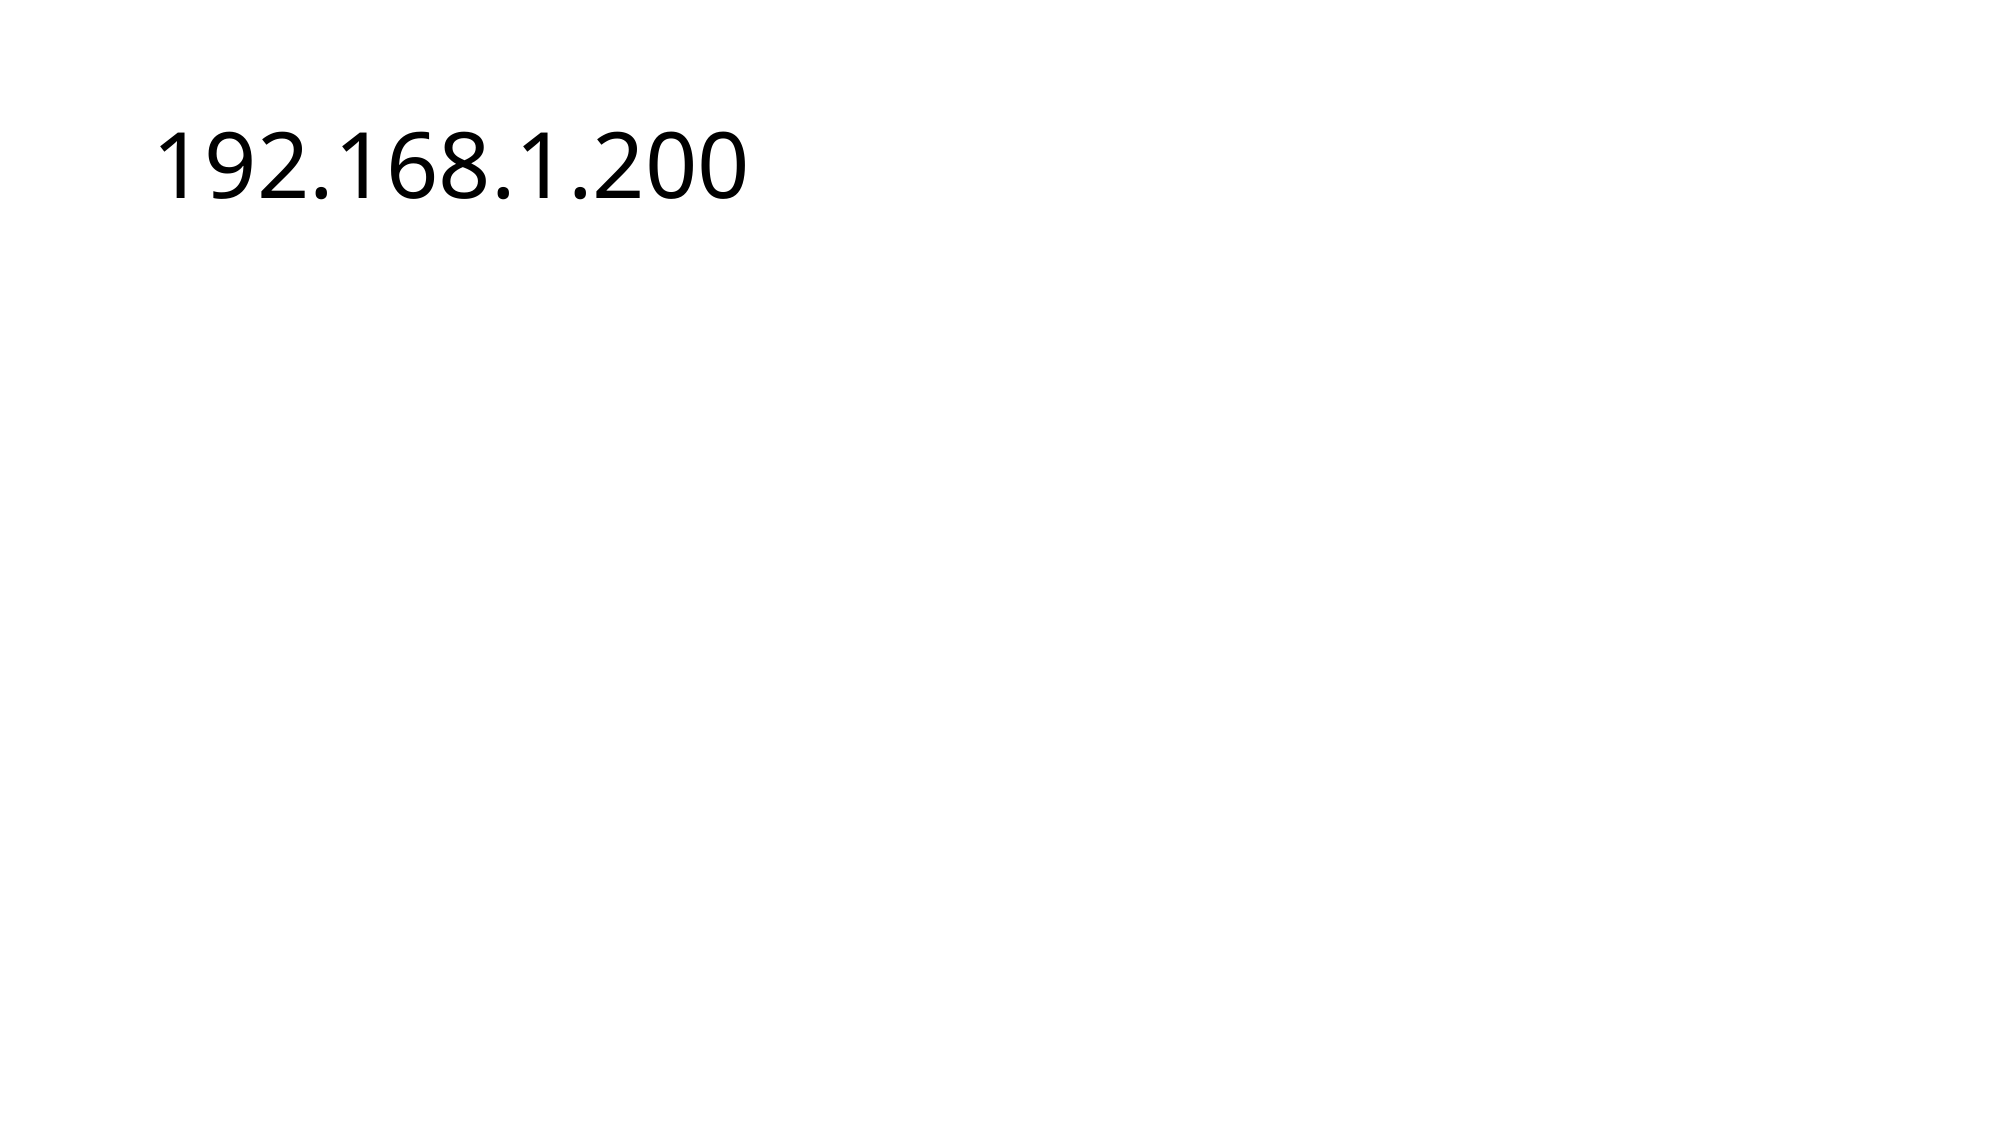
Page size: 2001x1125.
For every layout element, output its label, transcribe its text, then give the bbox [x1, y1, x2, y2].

title 192.168.1.200 [137, 59, 1863, 278]
